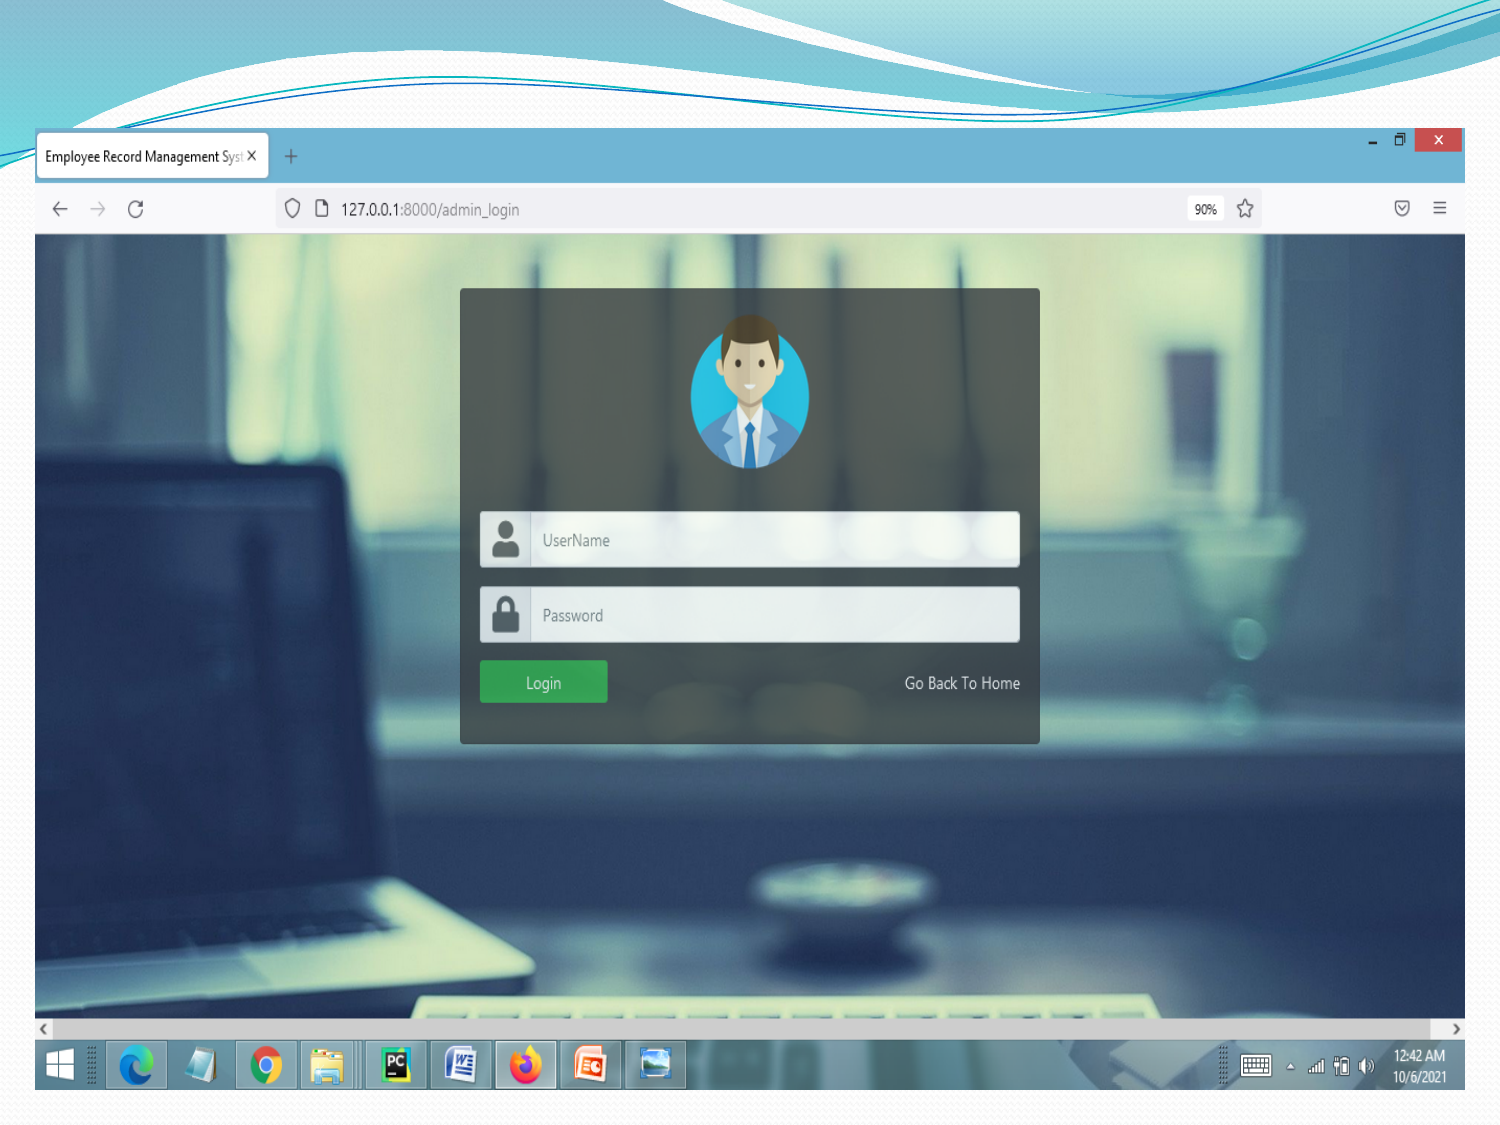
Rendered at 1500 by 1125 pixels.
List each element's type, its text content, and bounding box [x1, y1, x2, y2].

picture [34, 128, 1466, 1091]
title ADMIN LOGIN PAGE [34, 115, 1426, 128]
